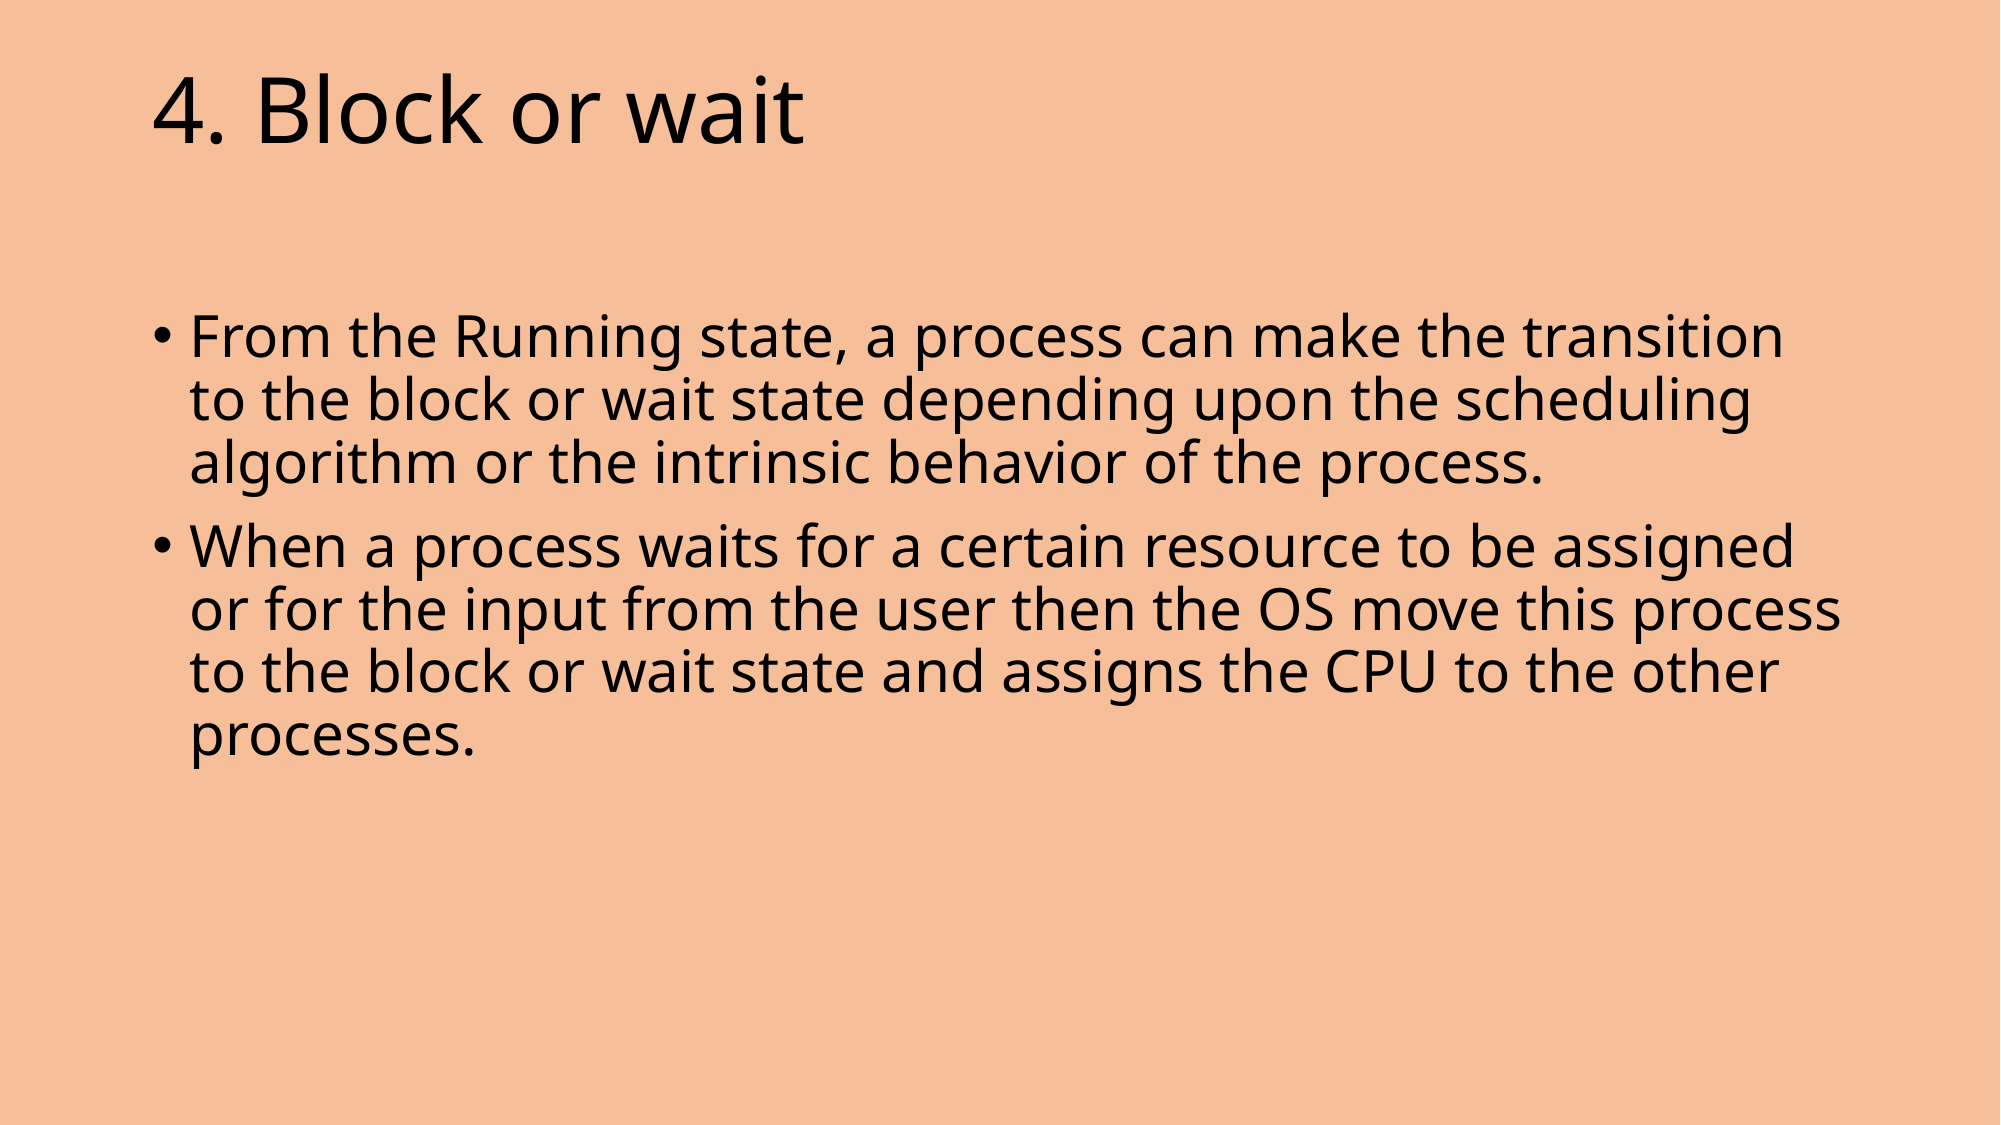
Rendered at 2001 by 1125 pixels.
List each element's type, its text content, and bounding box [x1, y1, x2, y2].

list From the Running state, a process can make the transition to the block or wait state depending upon the scheduling algorithm or the intrinsic behavior of the process. When a process waits for a certain resource to be assigned or for the input from the user then the OS move this process to the block or wait state and assigns the CPU to the other processes. [137, 299, 1863, 1014]
title 4. Block or wait [137, 59, 1863, 278]
